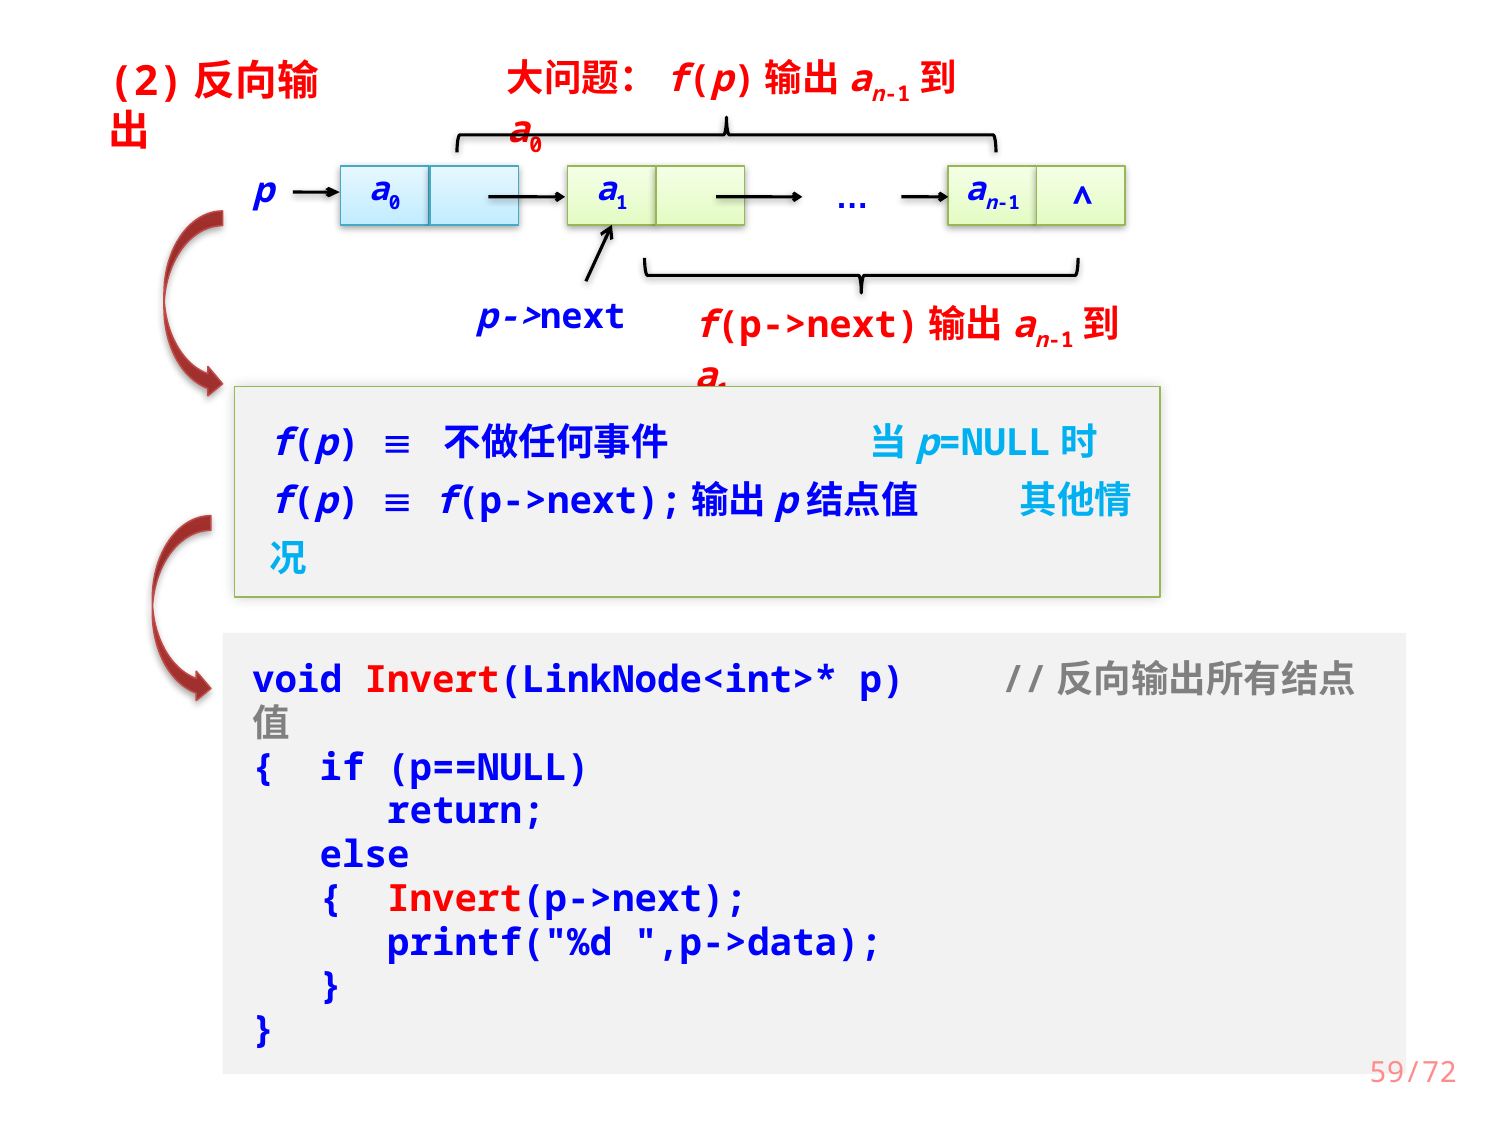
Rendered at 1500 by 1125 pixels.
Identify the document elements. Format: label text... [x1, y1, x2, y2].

text_box [163, 210, 224, 397]
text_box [234, 46, 1161, 354]
text_box [151, 514, 212, 702]
text_box f(p)  不做任何事件 当p=NULL时 f(p)  f(p->next);输出p结点值 其他情况 [234, 386, 1161, 598]
text_box void Invert(LinkNode<int>* p) //反向输出所有结点值 { if (p==NULL) return; else { Invert(p->next); printf("%d ",p->data); } } [220, 631, 1408, 1076]
slide_number /72 [1324, 1042, 1472, 1103]
text_box (2)反向输出 [93, 46, 233, 162]
